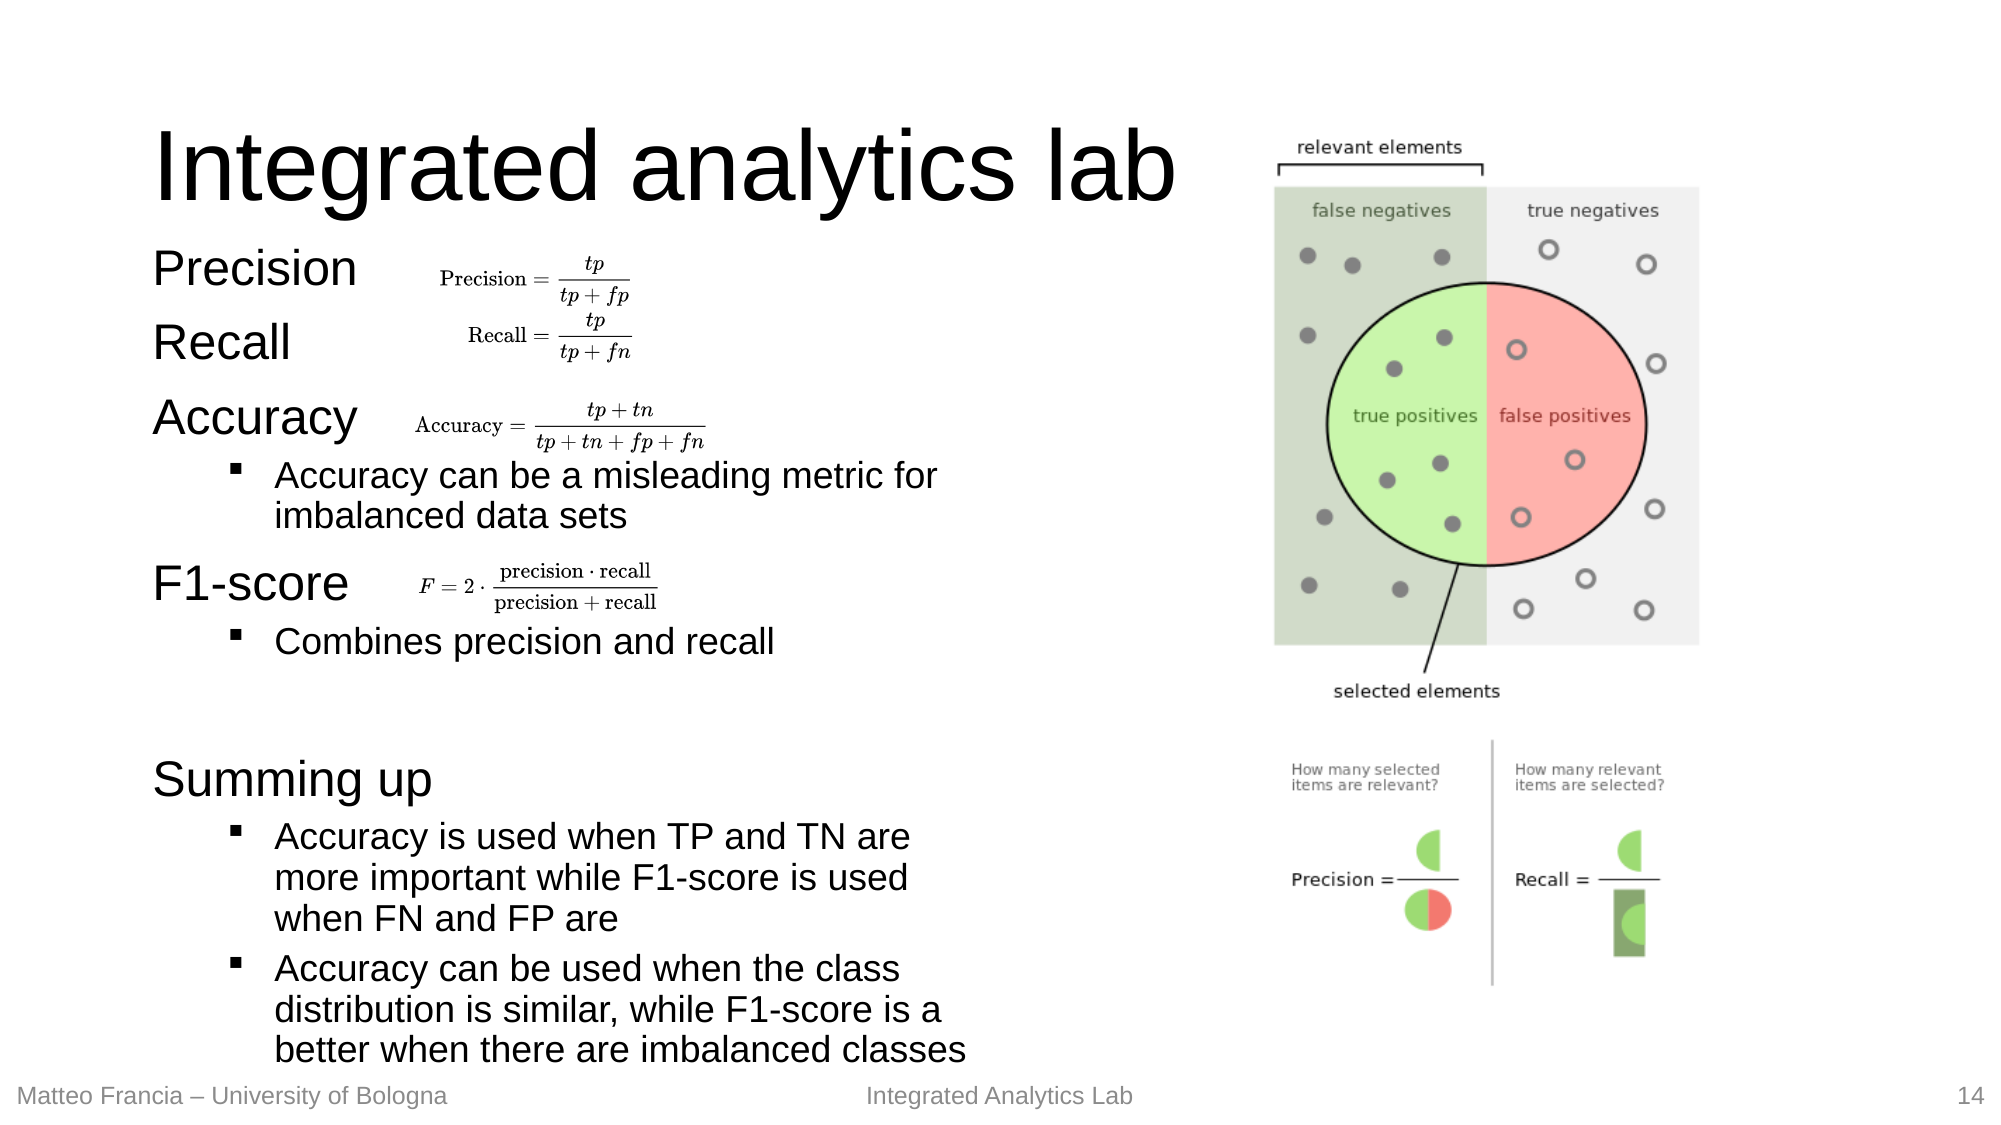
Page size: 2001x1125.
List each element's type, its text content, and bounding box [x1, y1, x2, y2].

picture [418, 560, 660, 615]
picture [436, 253, 642, 365]
list Precision Recall Accuracy Accuracy can be a misleading metric for imbalanced data sets F1-score Combines precision and recall Summing up Accuracy is used when TP and TN are more important while F1-score is used when FN and FP are Accuracy can be used when the class distribution is similar, while F1-score is a better when there are imbalanced classes [137, 299, 988, 1014]
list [1241, 120, 1733, 1014]
title Integrated analytics lab [137, 59, 1863, 278]
footer Matteo Francia – University of Bologna [0, 1065, 466, 1125]
slide_number 14 [1550, 1065, 2000, 1125]
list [414, 400, 712, 454]
